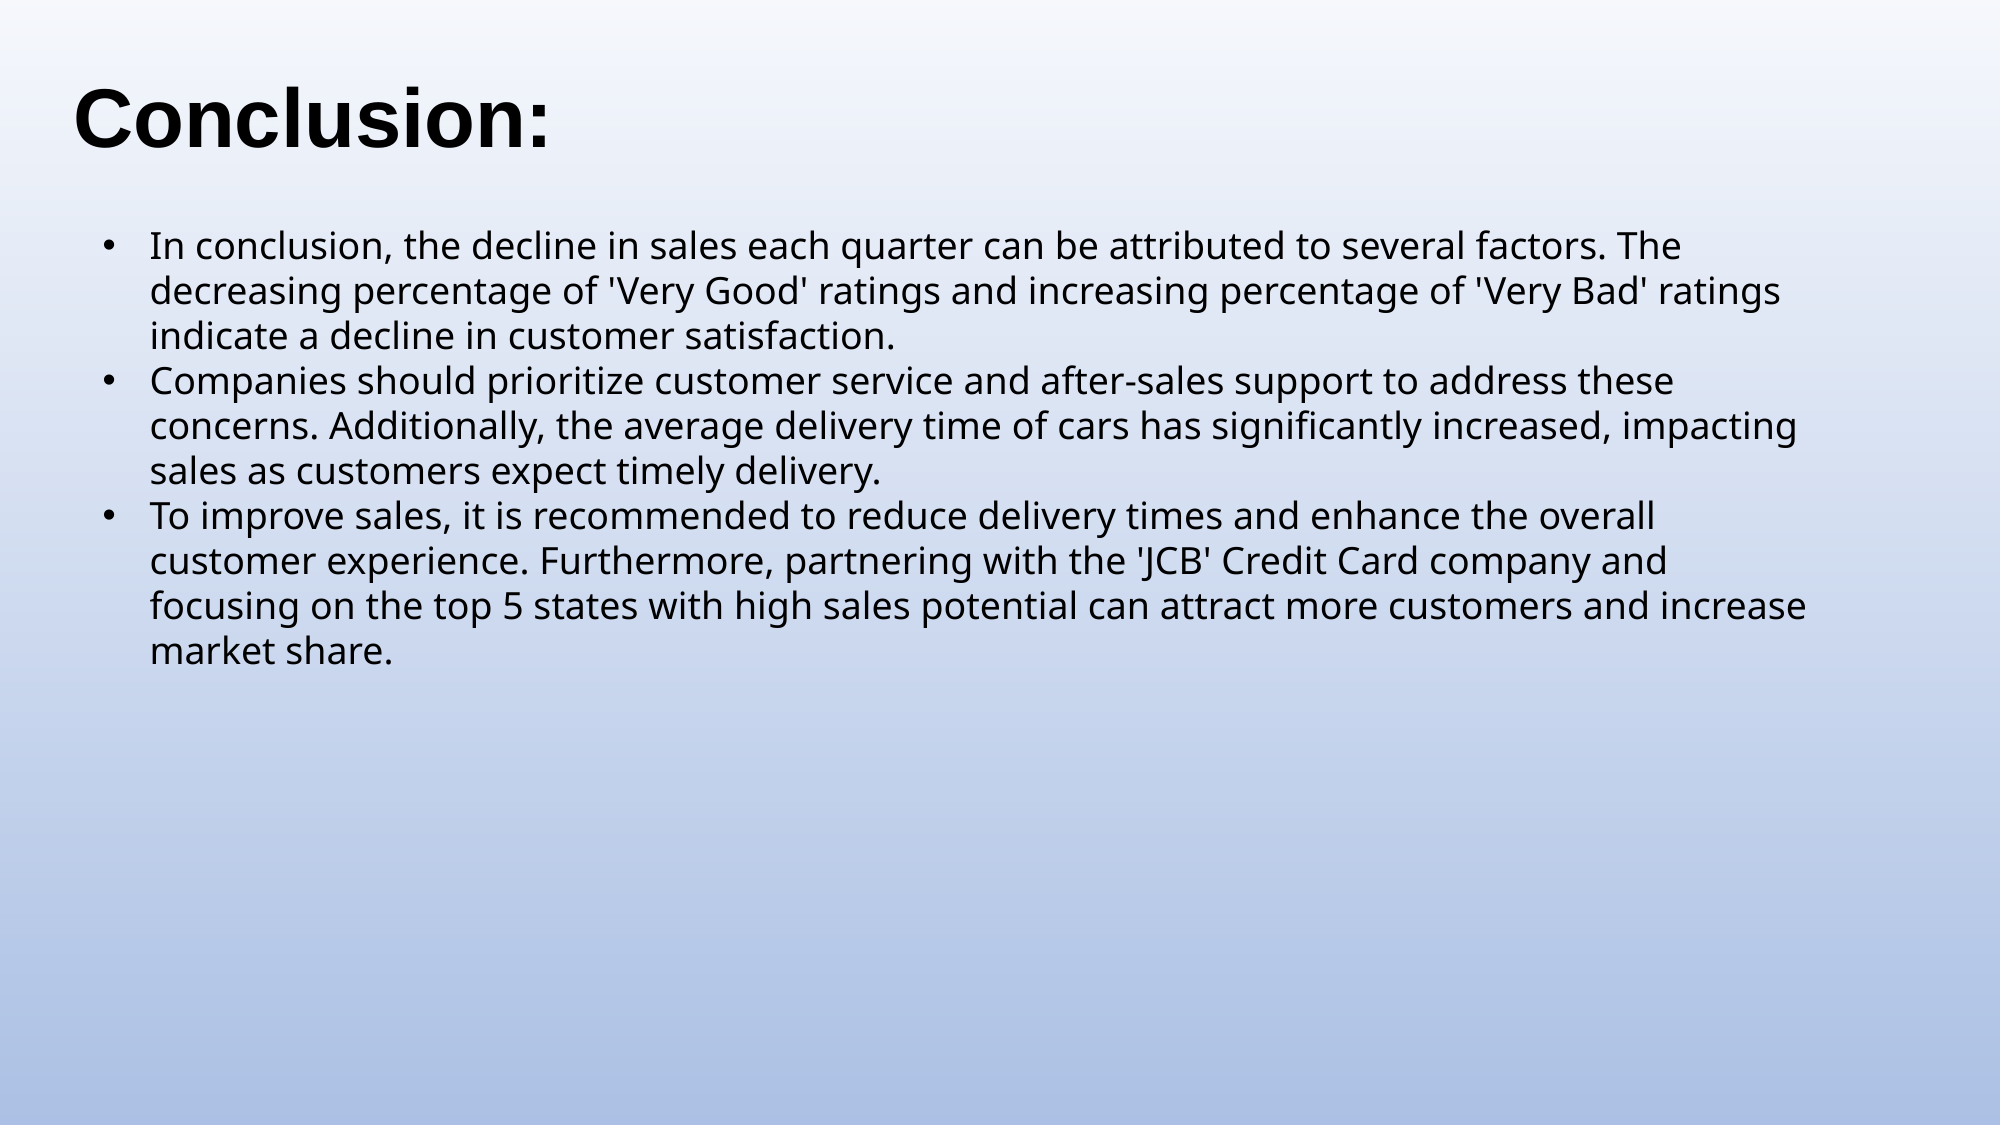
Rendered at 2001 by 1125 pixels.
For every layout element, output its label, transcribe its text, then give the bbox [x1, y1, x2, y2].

text_box Conclusion: [58, 56, 1697, 172]
text_box In conclusion, the decline in sales each quarter can be attributed to several factors. The decreasing percentage of 'Very Good' ratings and increasing percentage of 'Very Bad' ratings indicate a decline in customer satisfaction. Companies should prioritize customer service and after-sales support to address these concerns. Additionally, the average delivery time of cars has significantly increased, impacting sales as customers expect timely delivery. To improve sales, it is recommended to reduce delivery times and enhance the overall customer experience. Furthermore, partnering with the 'JCB' Credit Card company and focusing on the top 5 states with high sales potential can attract more customers and increase market share. [87, 214, 1832, 680]
